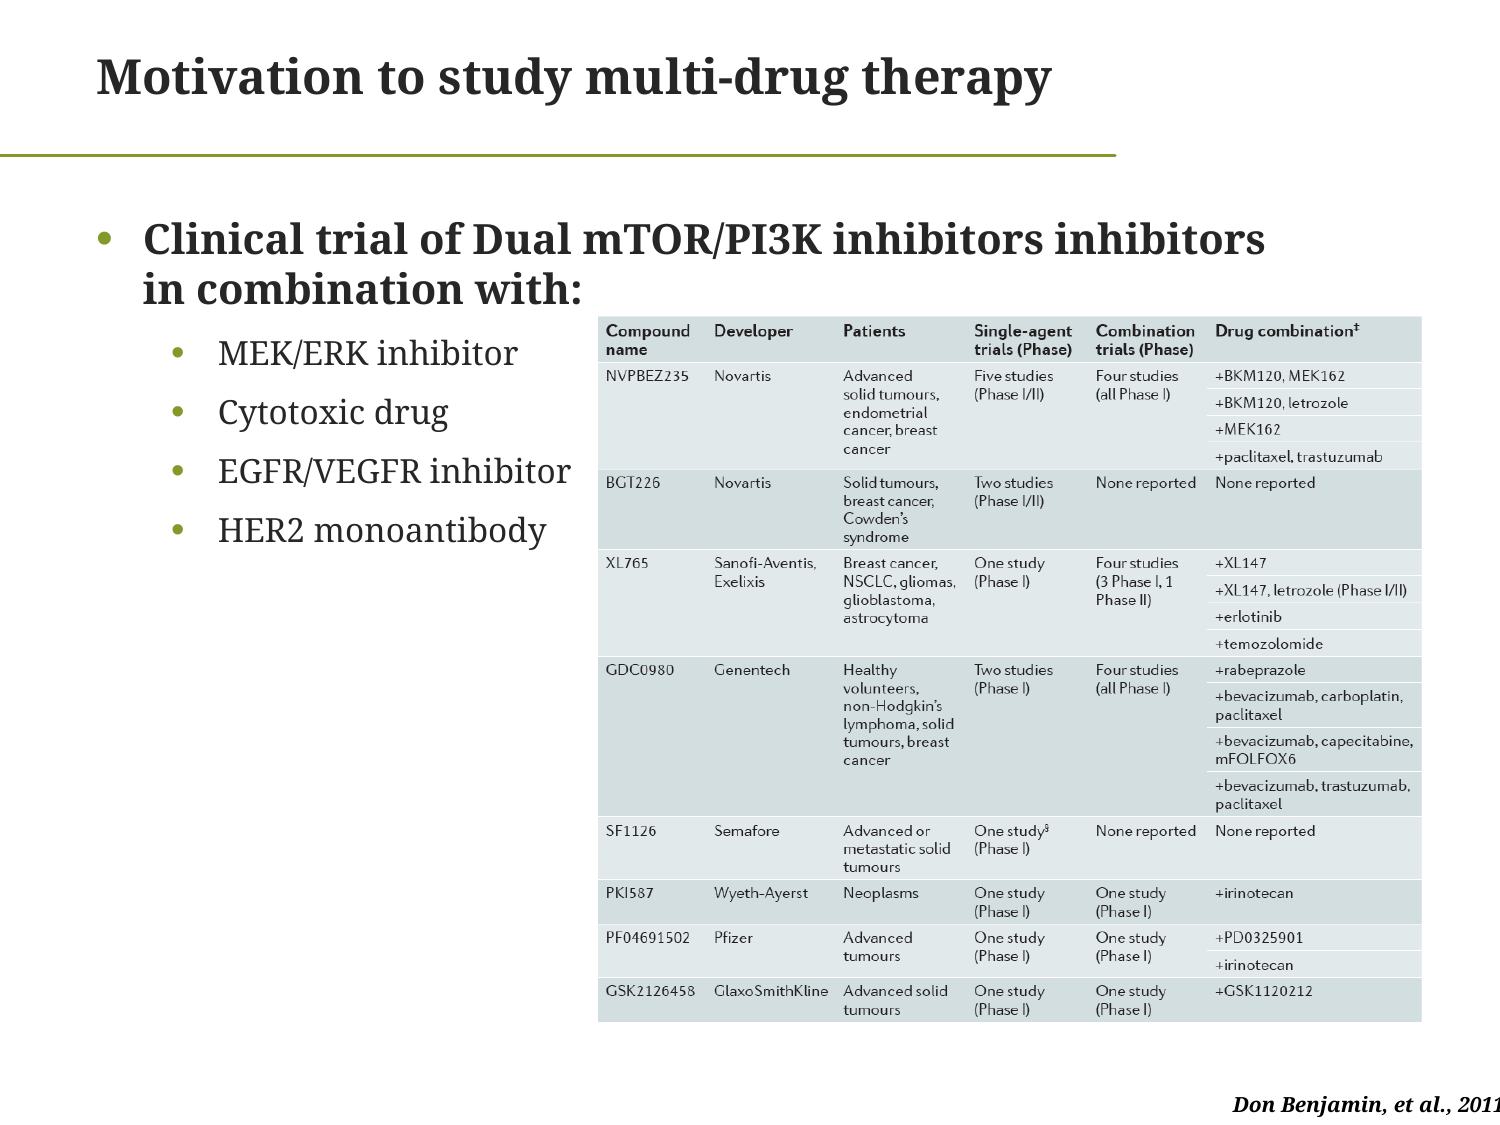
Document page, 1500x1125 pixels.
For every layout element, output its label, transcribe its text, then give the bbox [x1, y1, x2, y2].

picture [598, 315, 1423, 1023]
list Clinical trial of Dual mTOR/PI3K inhibitors inhibitors in combination with: MEK/ERK inhibitor Cytotoxic drug EGFR/VEGFR inhibitor HER2 monoantibody [81, 205, 1317, 614]
title Motivation to study multi-drug therapy [81, 12, 1116, 138]
text_box Don Benjamin, et al., 2011 [1218, 1084, 1500, 1125]
